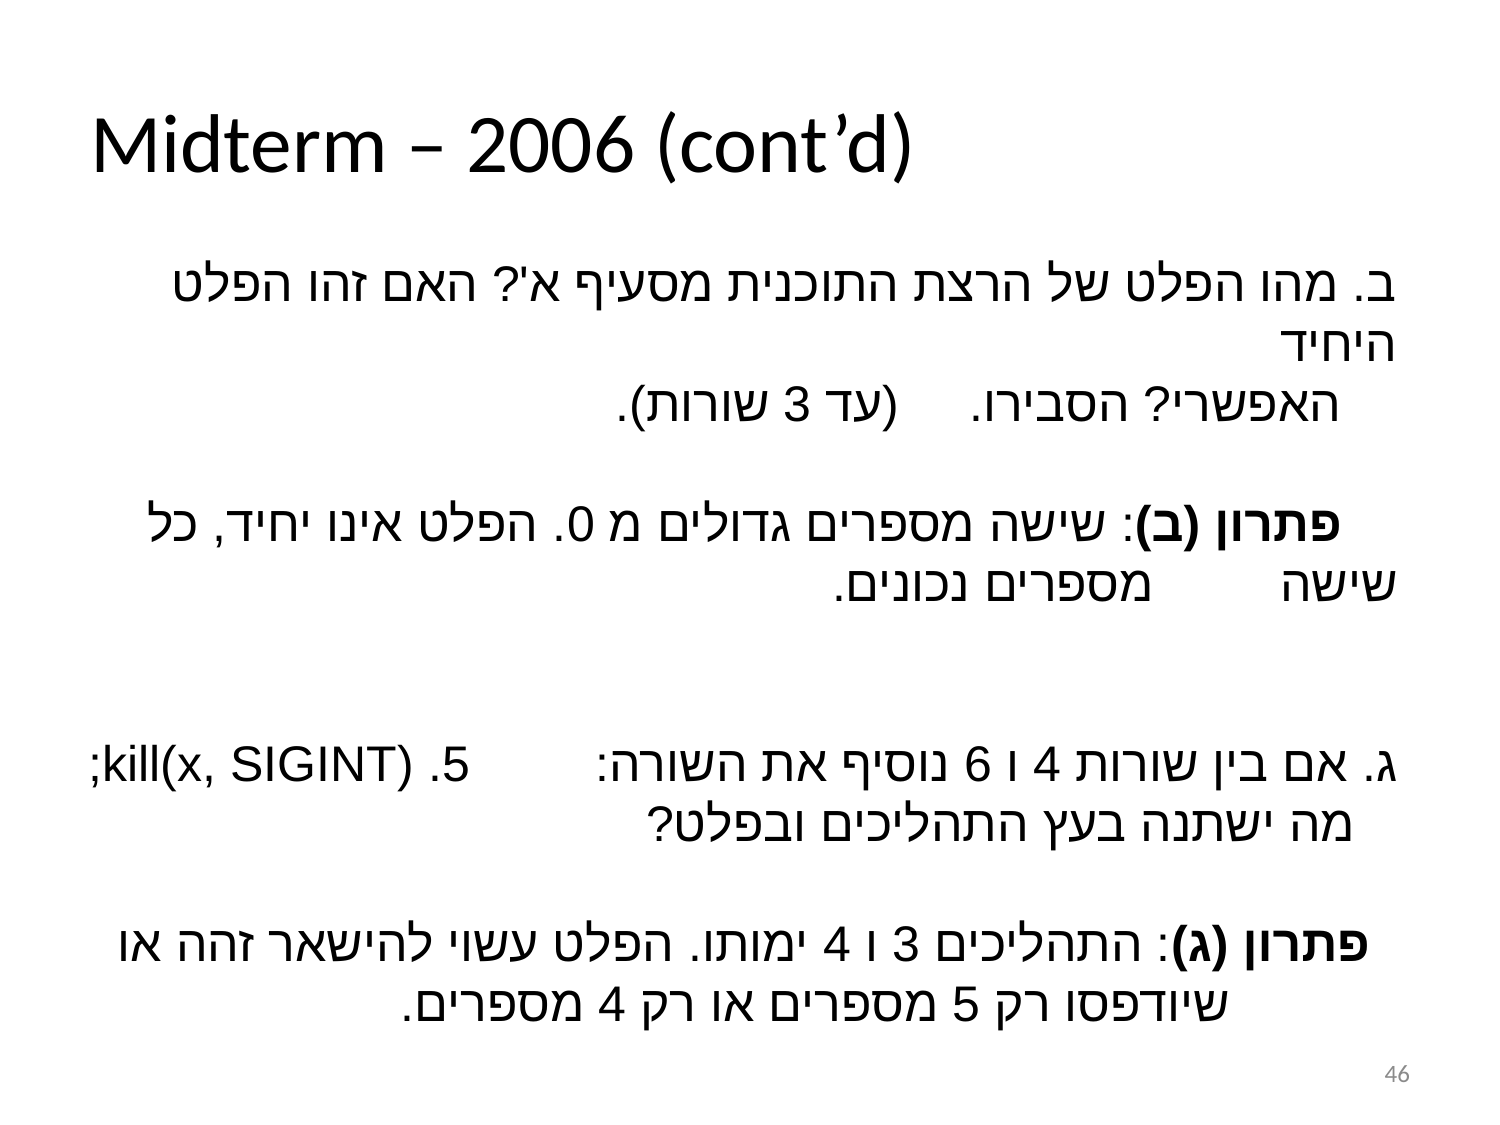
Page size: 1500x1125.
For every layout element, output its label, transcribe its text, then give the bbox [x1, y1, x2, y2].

text_box ב. מהו הפלט של הרצת התוכנית מסעיף א'? האם זהו הפלט היחיד האפשרי? הסבירו. (עד 3 שורות). פתרון (ב): שישה מספרים גדולים מ 0. הפלט אינו יחיד, כל שישה מספרים נכונים. ג. אם בין שורות 4 ו 6 נוסיף את השורה: 5. kill(x, SIGINT); מה ישתנה בעץ התהליכים ובפלט? פתרון (ג): התהליכים 3 ו 4 ימותו. הפלט עשוי להישאר זהה או שיודפסו רק 5 מספרים או רק 4 מספרים. [49, 244, 1413, 1039]
slide_number 46 [1074, 1042, 1425, 1103]
title Midterm – 2006 (cont’d) [74, 44, 1426, 233]
